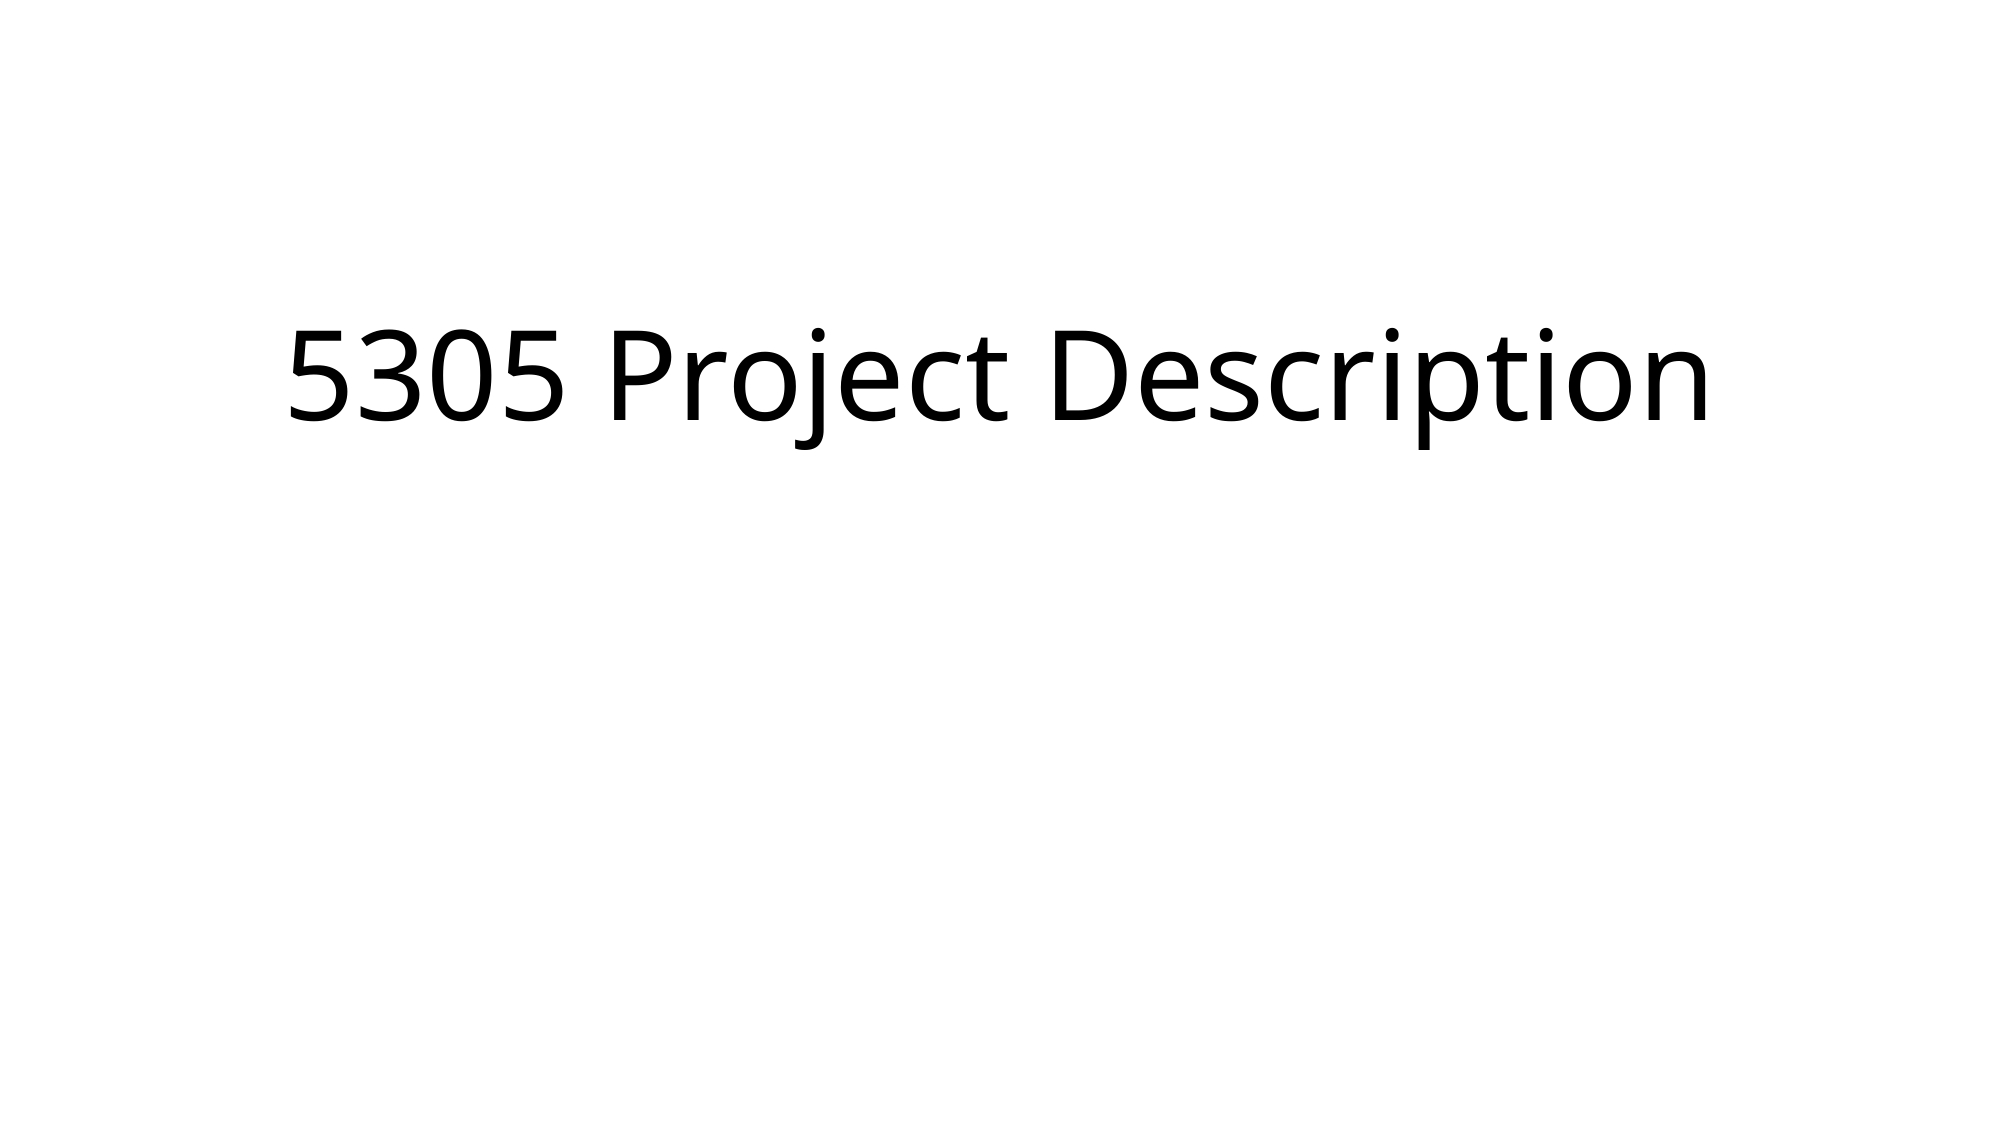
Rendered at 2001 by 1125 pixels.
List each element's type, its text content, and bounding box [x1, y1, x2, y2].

title 5305 Project Description [249, 184, 1750, 576]
